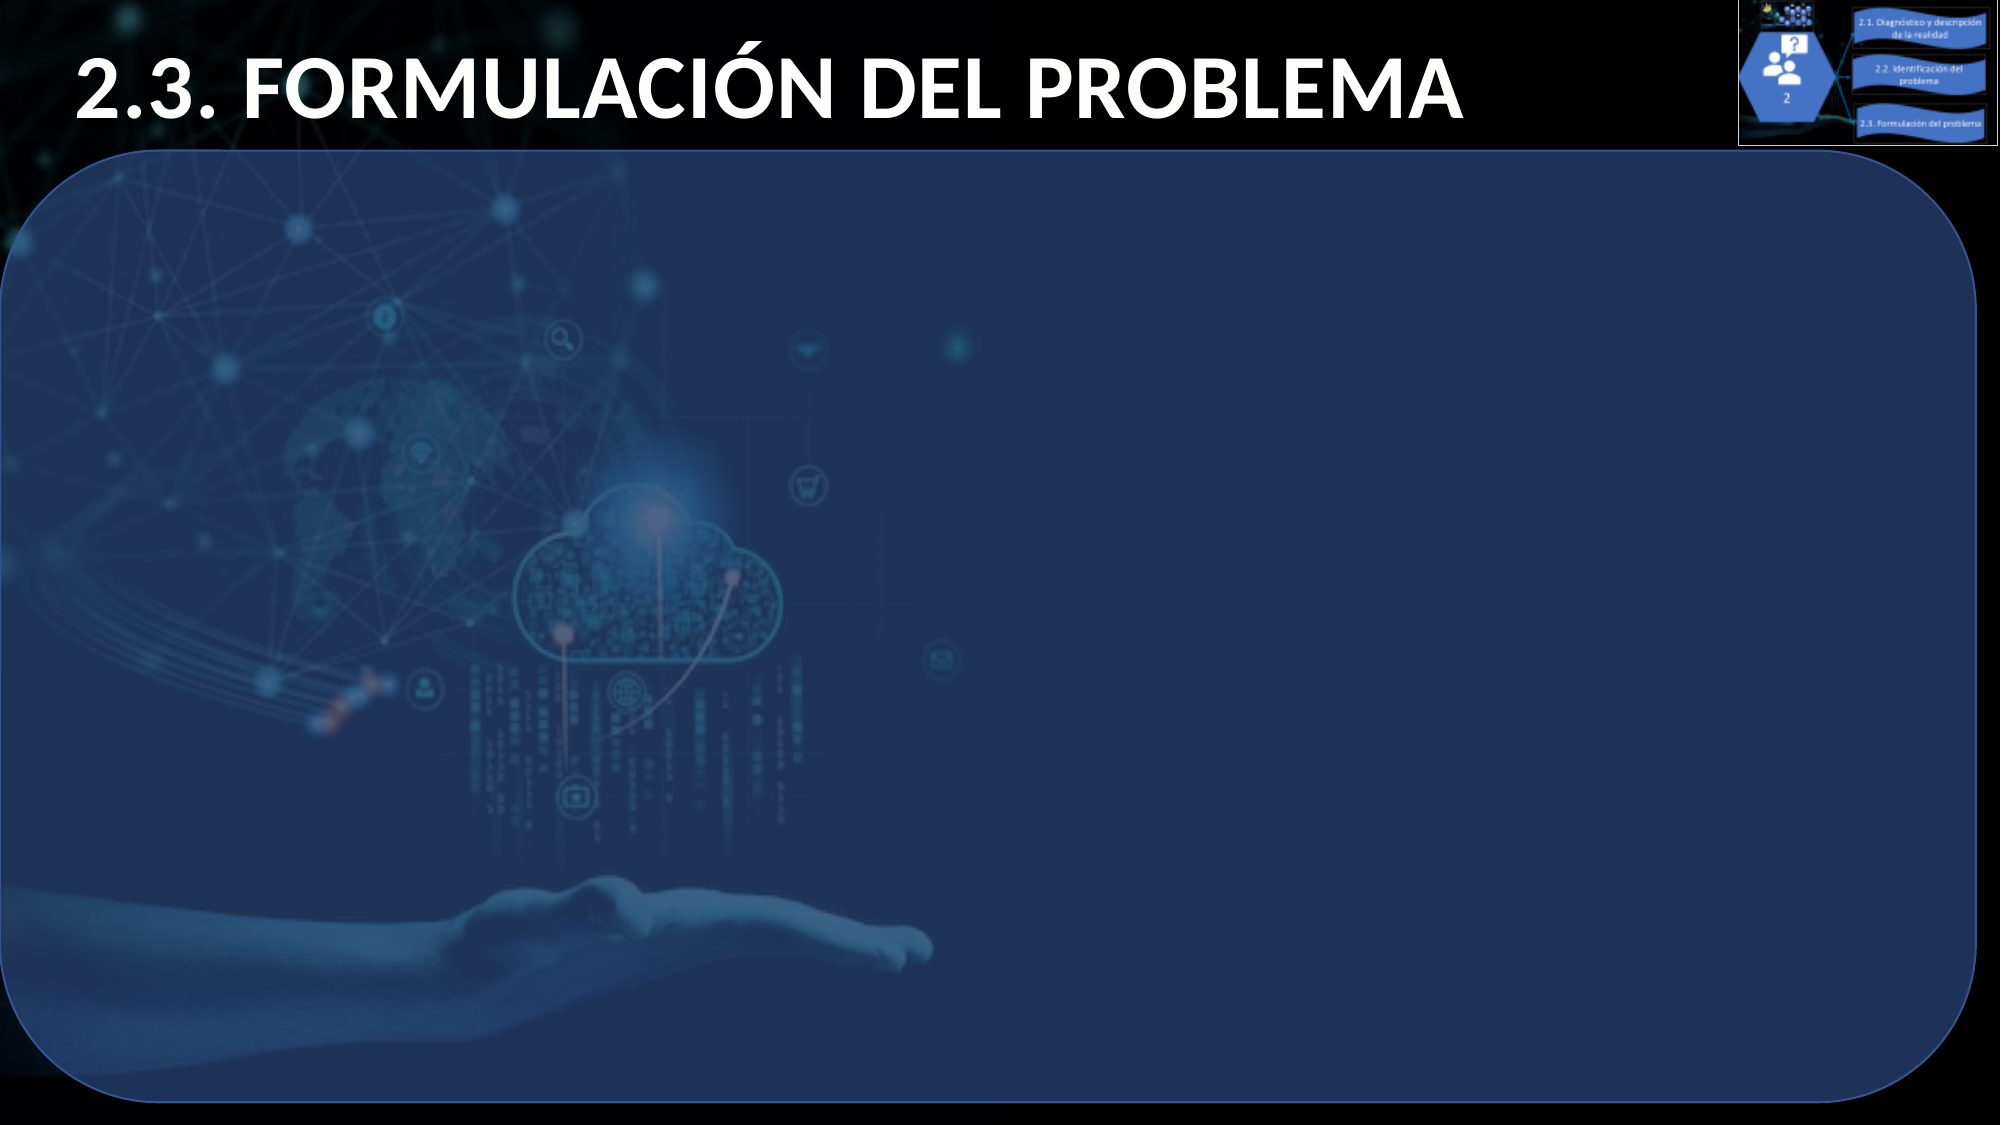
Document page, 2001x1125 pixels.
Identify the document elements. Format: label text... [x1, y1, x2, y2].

picture [1739, 0, 1997, 145]
text_box 2.3. FORMULACIÓN DEL PROBLEMA [1000, 19, 1482, 145]
text_box [1000, 149, 1977, 1104]
picture [0, 0, 1000, 1125]
